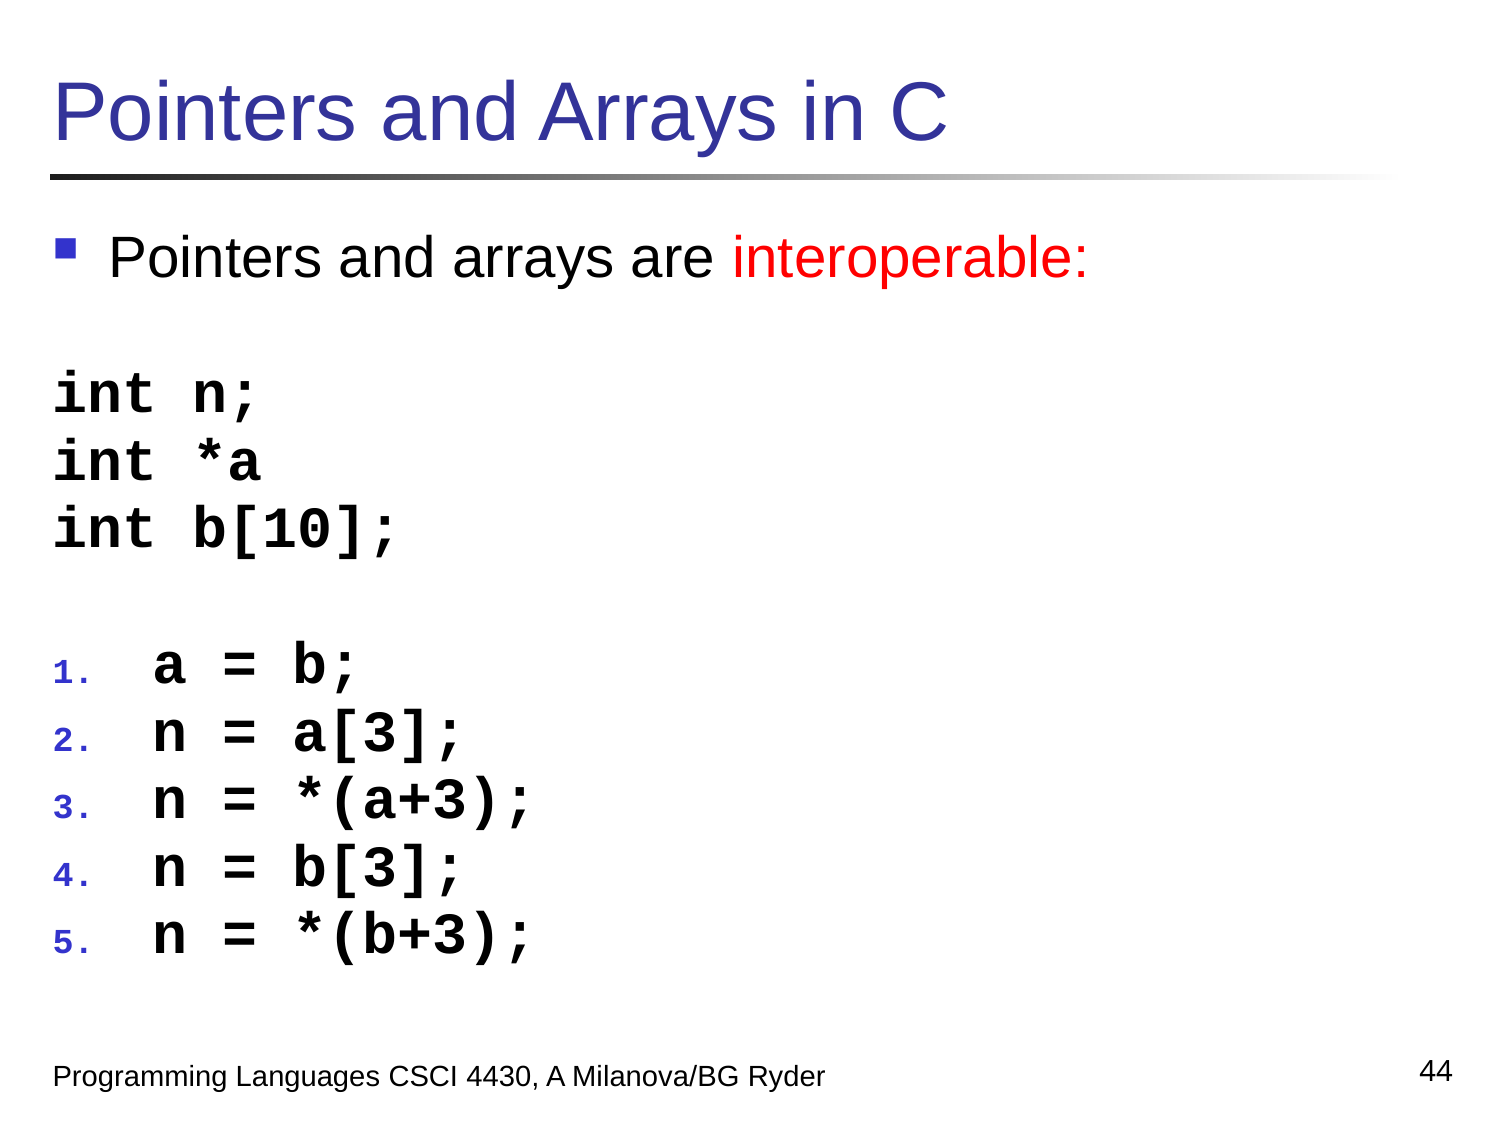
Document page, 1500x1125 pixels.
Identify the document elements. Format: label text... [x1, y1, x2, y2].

title Pointers and Arrays in C [37, 0, 1466, 165]
list Pointers and arrays are interoperable: int n; int *a int b[10]; a = b; n = a[3]; n = *(a+3); n = b[3]; n = *(b+3); [37, 224, 1469, 1050]
slide_number 44 [1154, 1050, 1468, 1100]
footer Programming Languages CSCI 4430, A Milanova/BG Ryder [37, 1050, 888, 1101]
